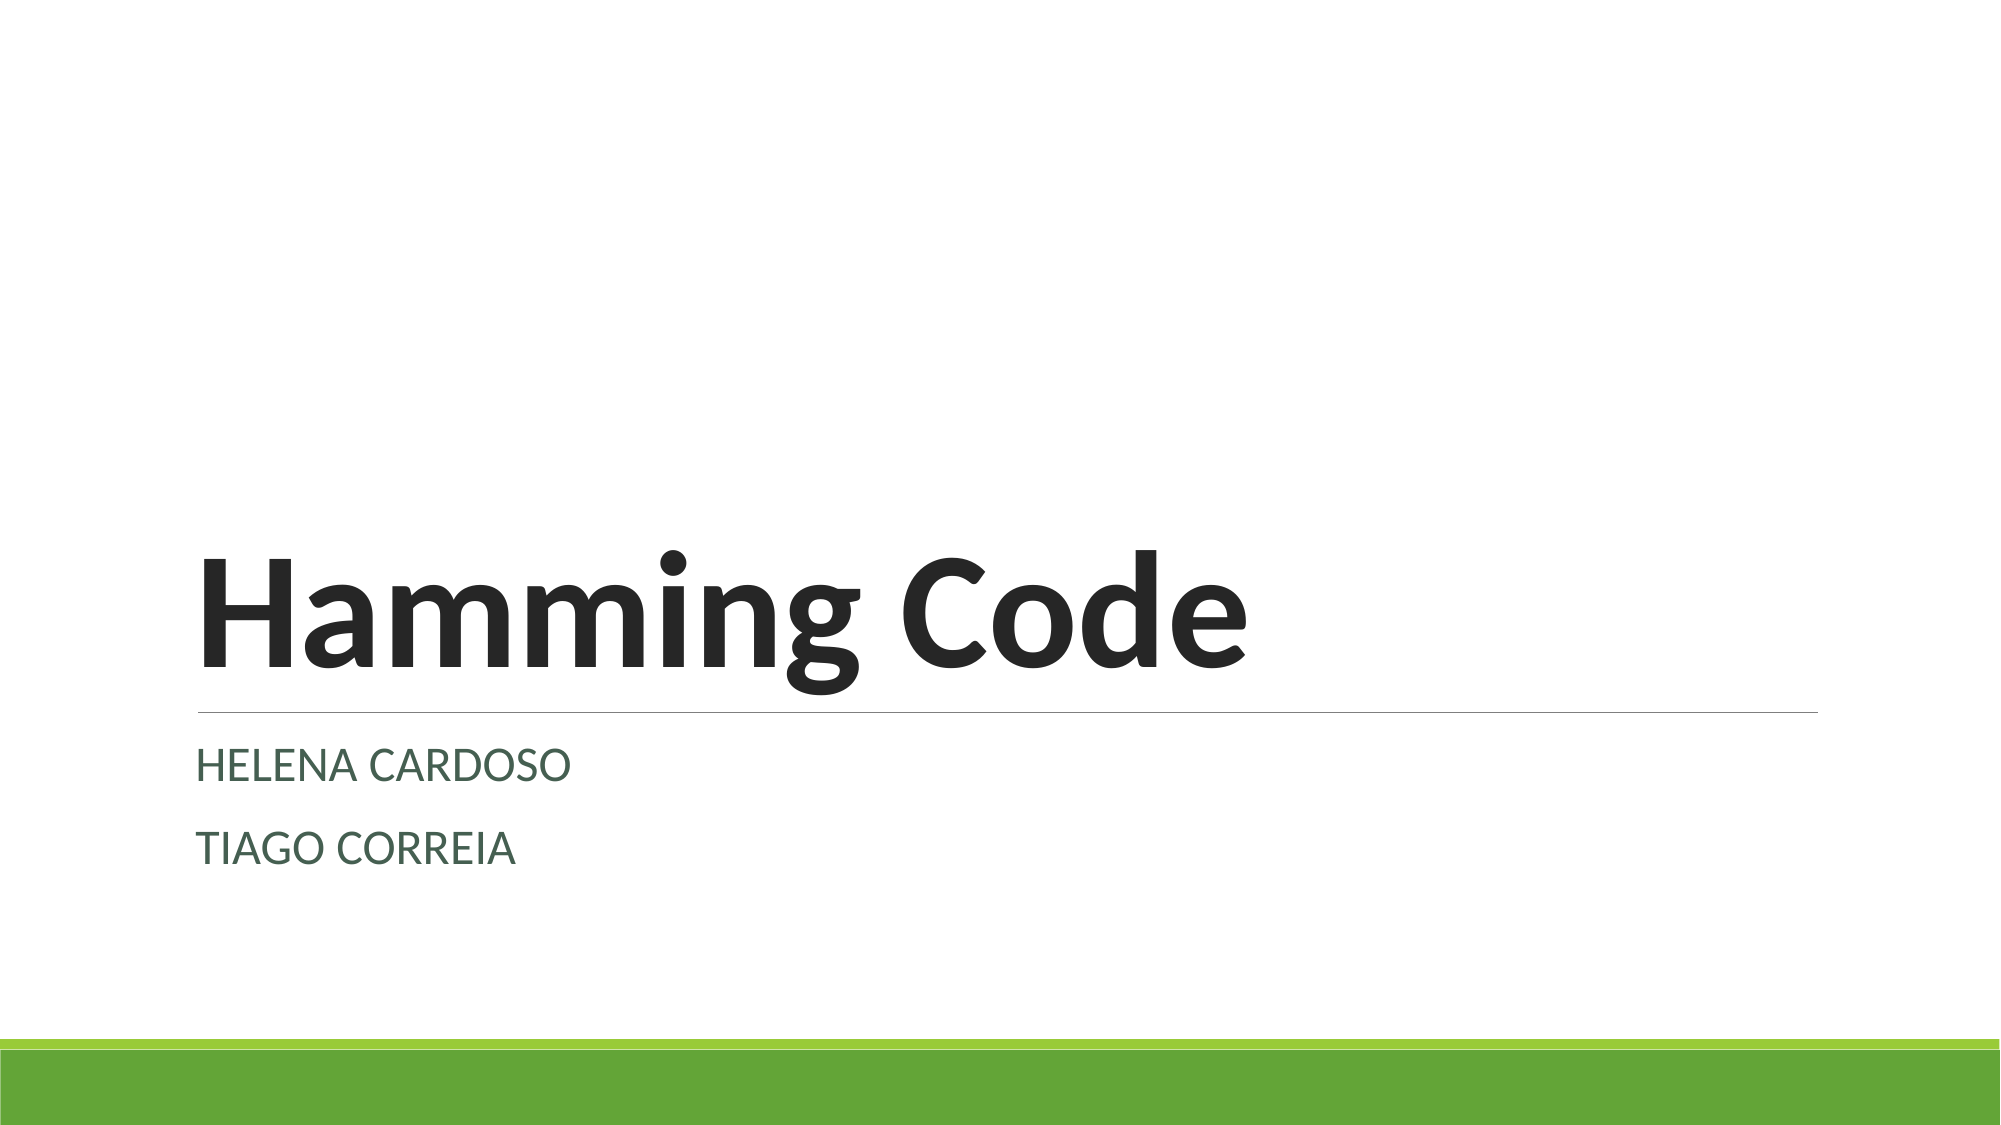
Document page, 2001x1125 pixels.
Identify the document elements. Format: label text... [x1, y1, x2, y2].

subtitle HELENA CARDOSO TIAGO CORREIA [180, 730, 1831, 919]
title Hamming Code [180, 124, 1830, 710]
